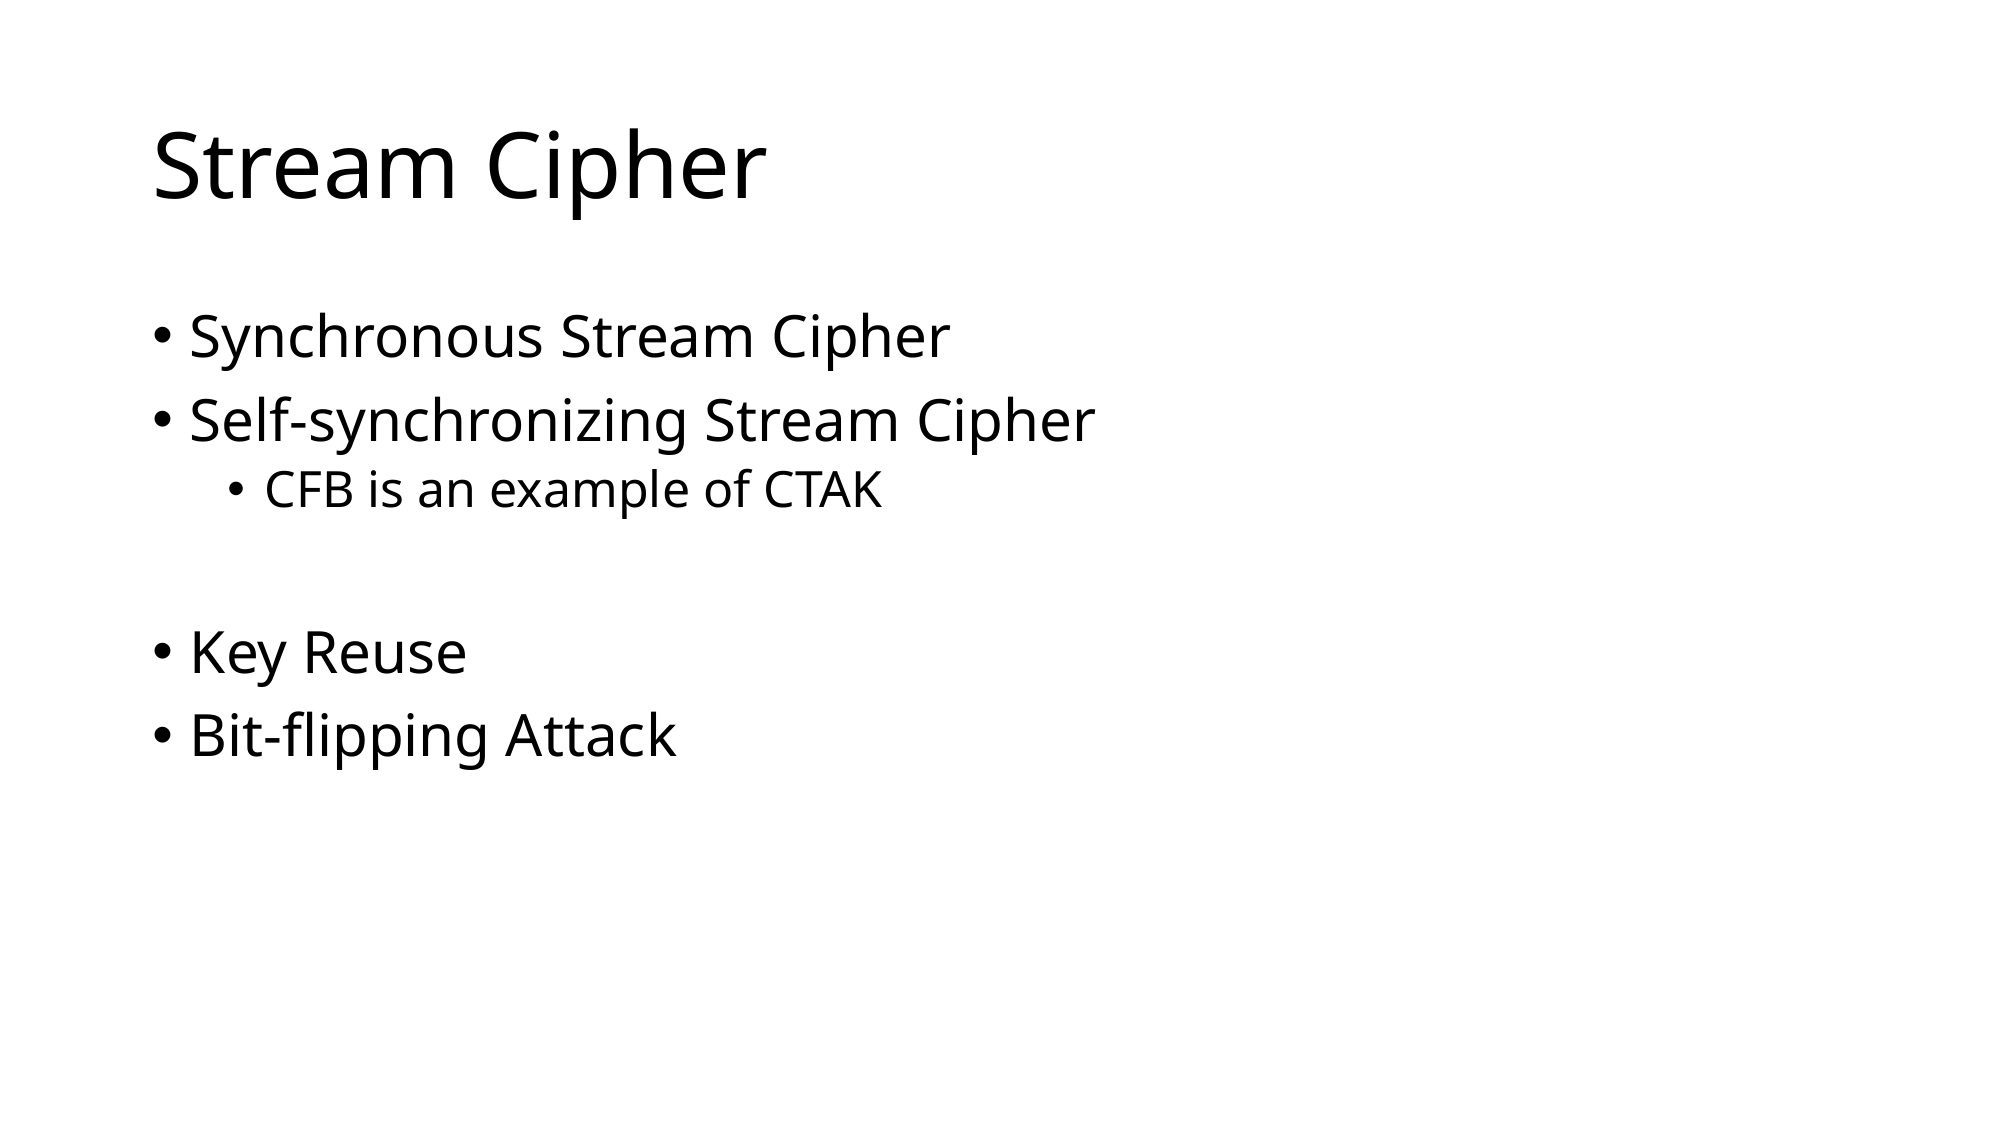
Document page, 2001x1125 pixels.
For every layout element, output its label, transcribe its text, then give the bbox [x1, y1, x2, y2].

list Synchronous Stream Cipher Self-synchronizing Stream Cipher CFB is an example of CTAK Key Reuse Bit-flipping Attack [137, 299, 1863, 1014]
title Stream Cipher [137, 59, 1863, 278]
